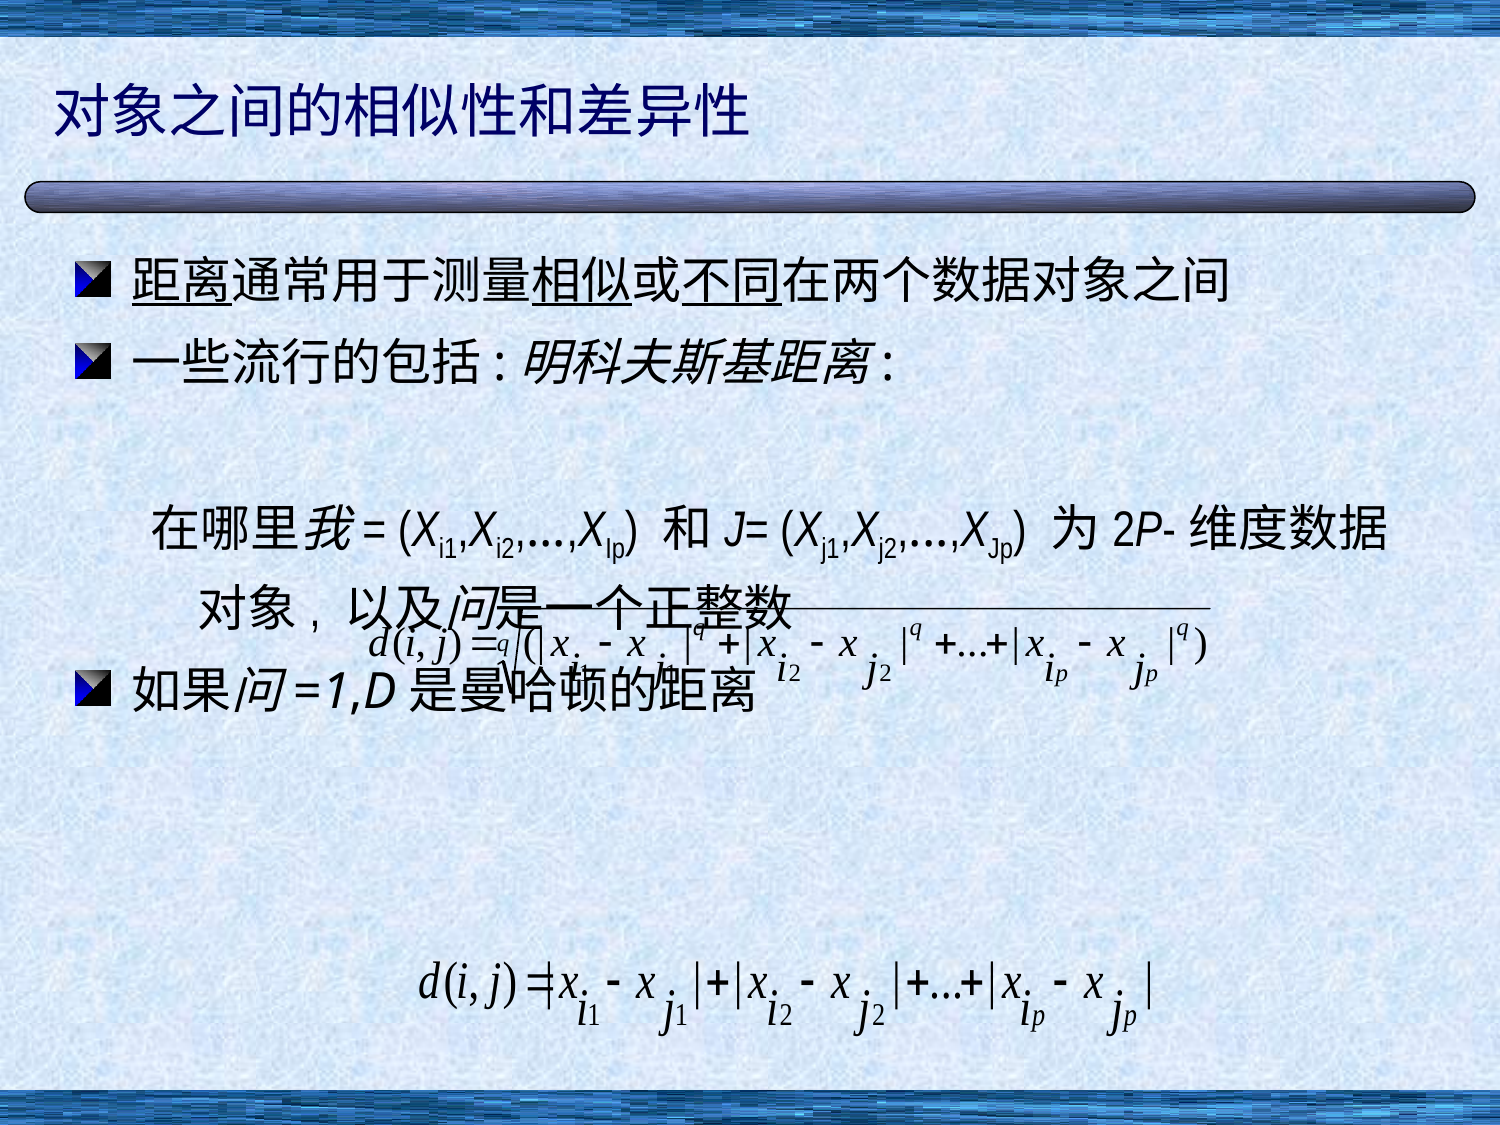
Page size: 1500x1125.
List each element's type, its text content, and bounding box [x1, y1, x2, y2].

title 对象之间的相似性和差异性 [37, 43, 1500, 153]
picture [0, 0, 1500, 1125]
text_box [414, 953, 1157, 1044]
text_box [364, 601, 1215, 701]
list 距离通常用于测量相似或不同在两个数据对象之间 一些流行的包括:明科夫斯基距离: 在哪里我= (Xi1,Xi2,...,XIp) 和J= (Xj1,Xj2,...,XJp) 为2P-维度数据对象, 以及问是一个正整数 如果问=1,D是曼哈顿的距离 [60, 229, 1411, 1005]
